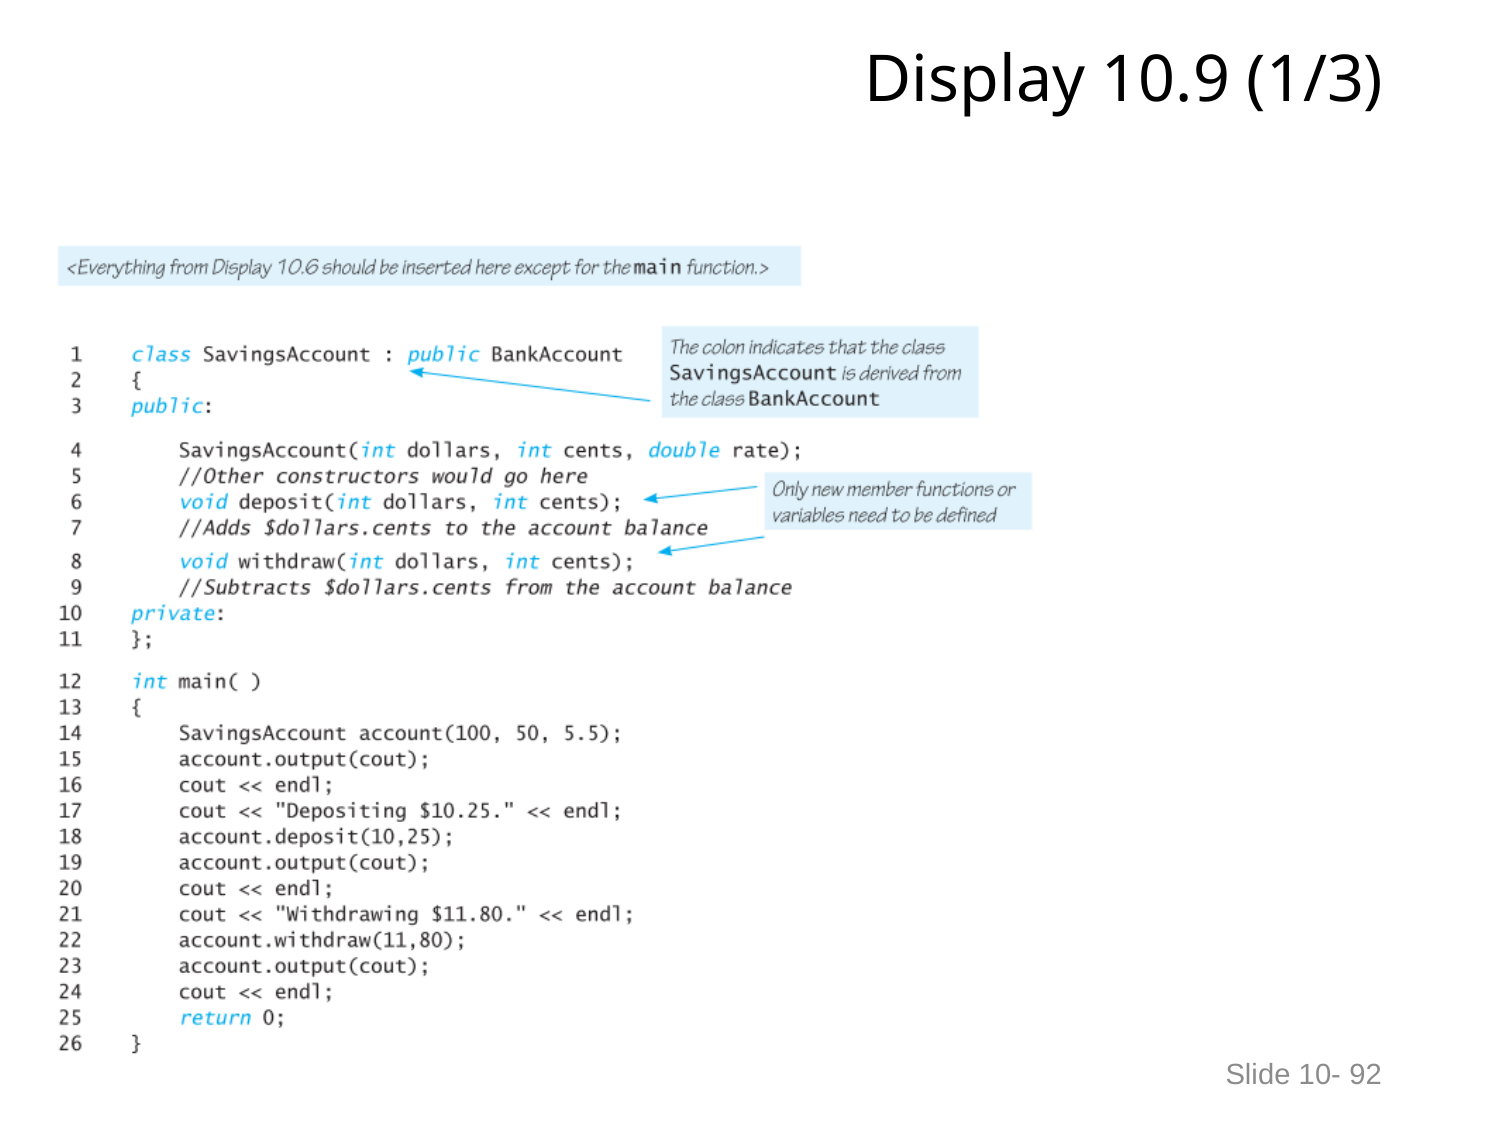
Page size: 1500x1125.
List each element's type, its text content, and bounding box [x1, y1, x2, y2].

slide_number Slide 10- 92 [1059, 1042, 1397, 1103]
title Display 10.9 (1/3) [849, 37, 1488, 201]
picture [37, 238, 1088, 1060]
